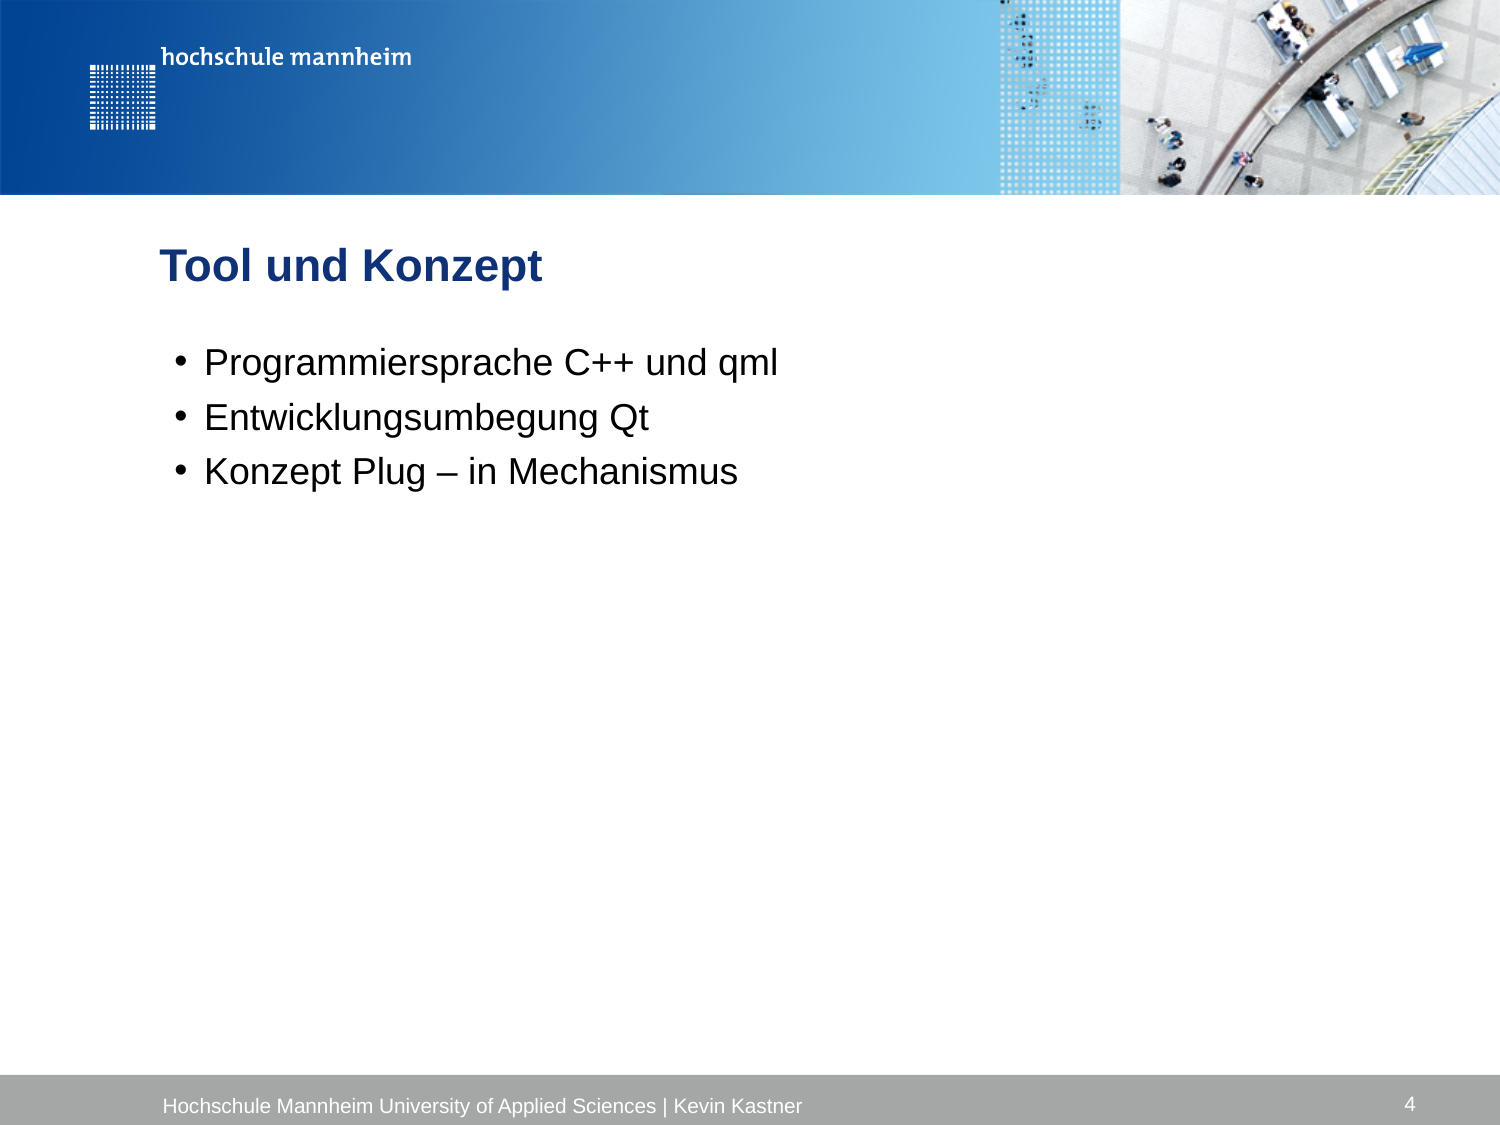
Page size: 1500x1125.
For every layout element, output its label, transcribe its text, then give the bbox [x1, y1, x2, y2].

slide_number 4 [1080, 1072, 1431, 1125]
text_box Programmiersprache C++ und qml Entwicklungsumbegung Qt Konzept Plug – in Mechanismus [159, 326, 1414, 752]
title Tool und Konzept [159, 230, 1365, 279]
picture [0, 0, 1500, 195]
footer Hochschule Mannheim University of Applied Sciences | Kevin Kastner [162, 1087, 1010, 1118]
